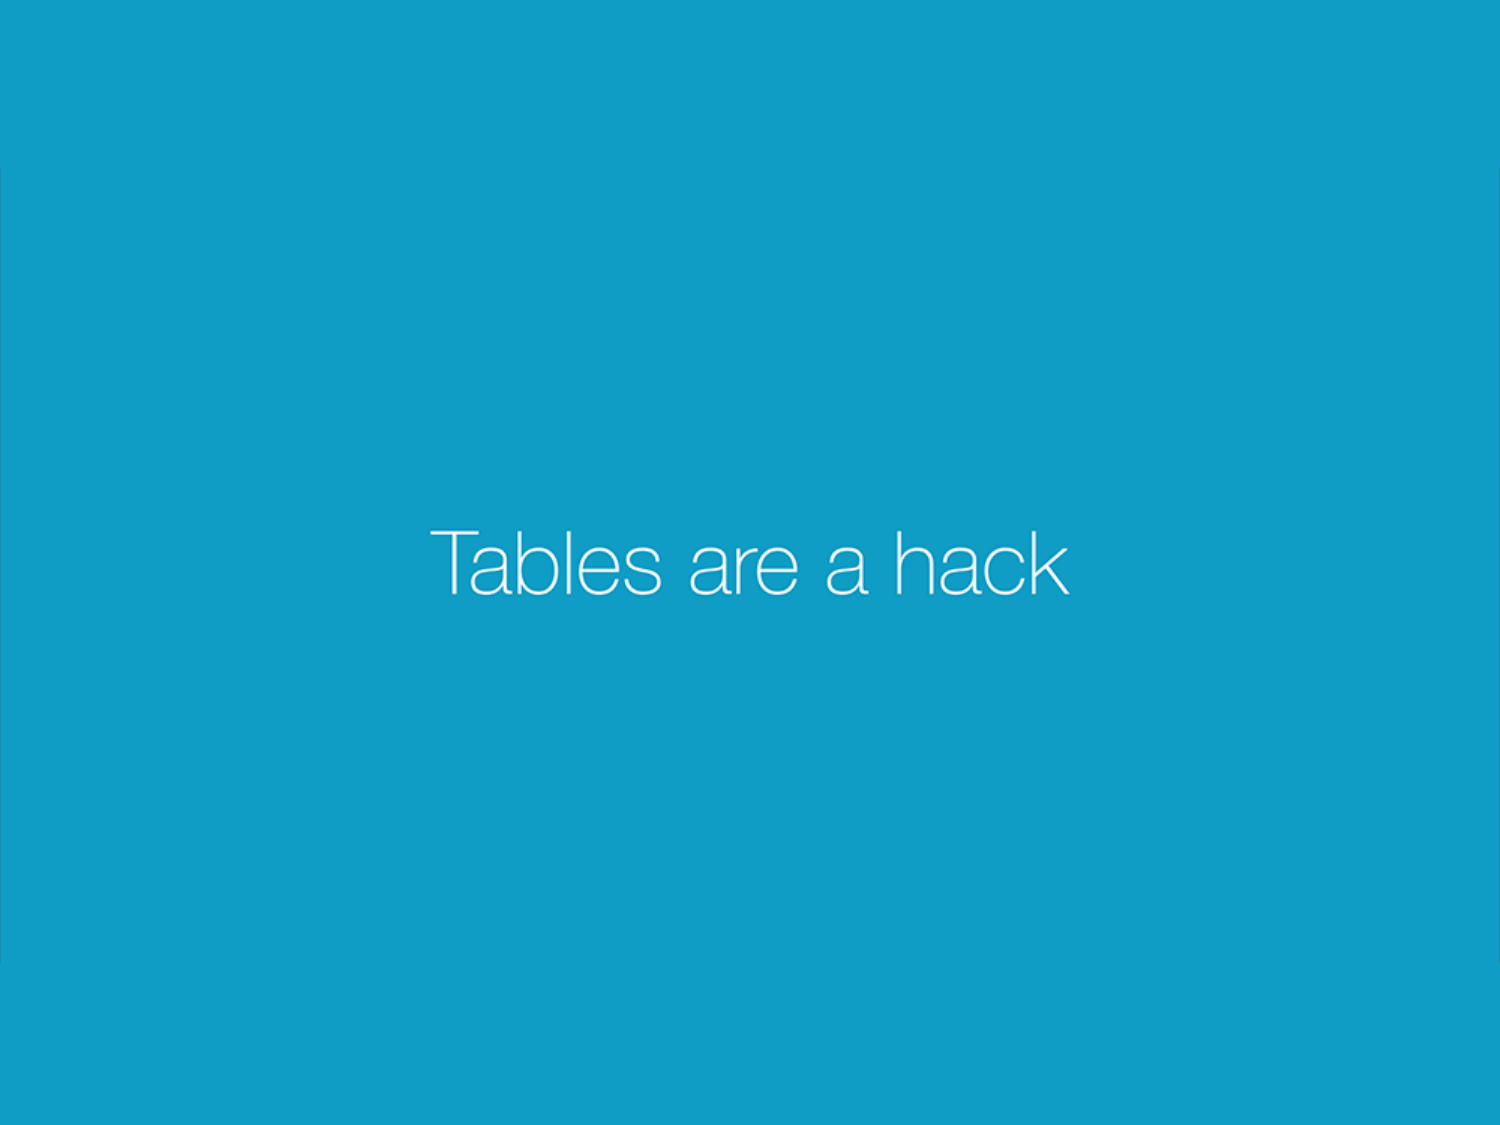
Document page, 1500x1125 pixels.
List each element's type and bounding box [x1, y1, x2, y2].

picture [567, 531, 571, 594]
picture [757, 547, 797, 595]
picture [984, 547, 1024, 595]
picture [941, 547, 982, 595]
picture [1032, 531, 1069, 594]
picture [624, 547, 661, 595]
picture [737, 549, 758, 594]
picture [690, 547, 731, 595]
picture [579, 547, 619, 595]
picture [471, 547, 512, 595]
picture [827, 547, 869, 595]
picture [431, 531, 479, 594]
picture [518, 531, 559, 595]
picture [897, 531, 934, 594]
